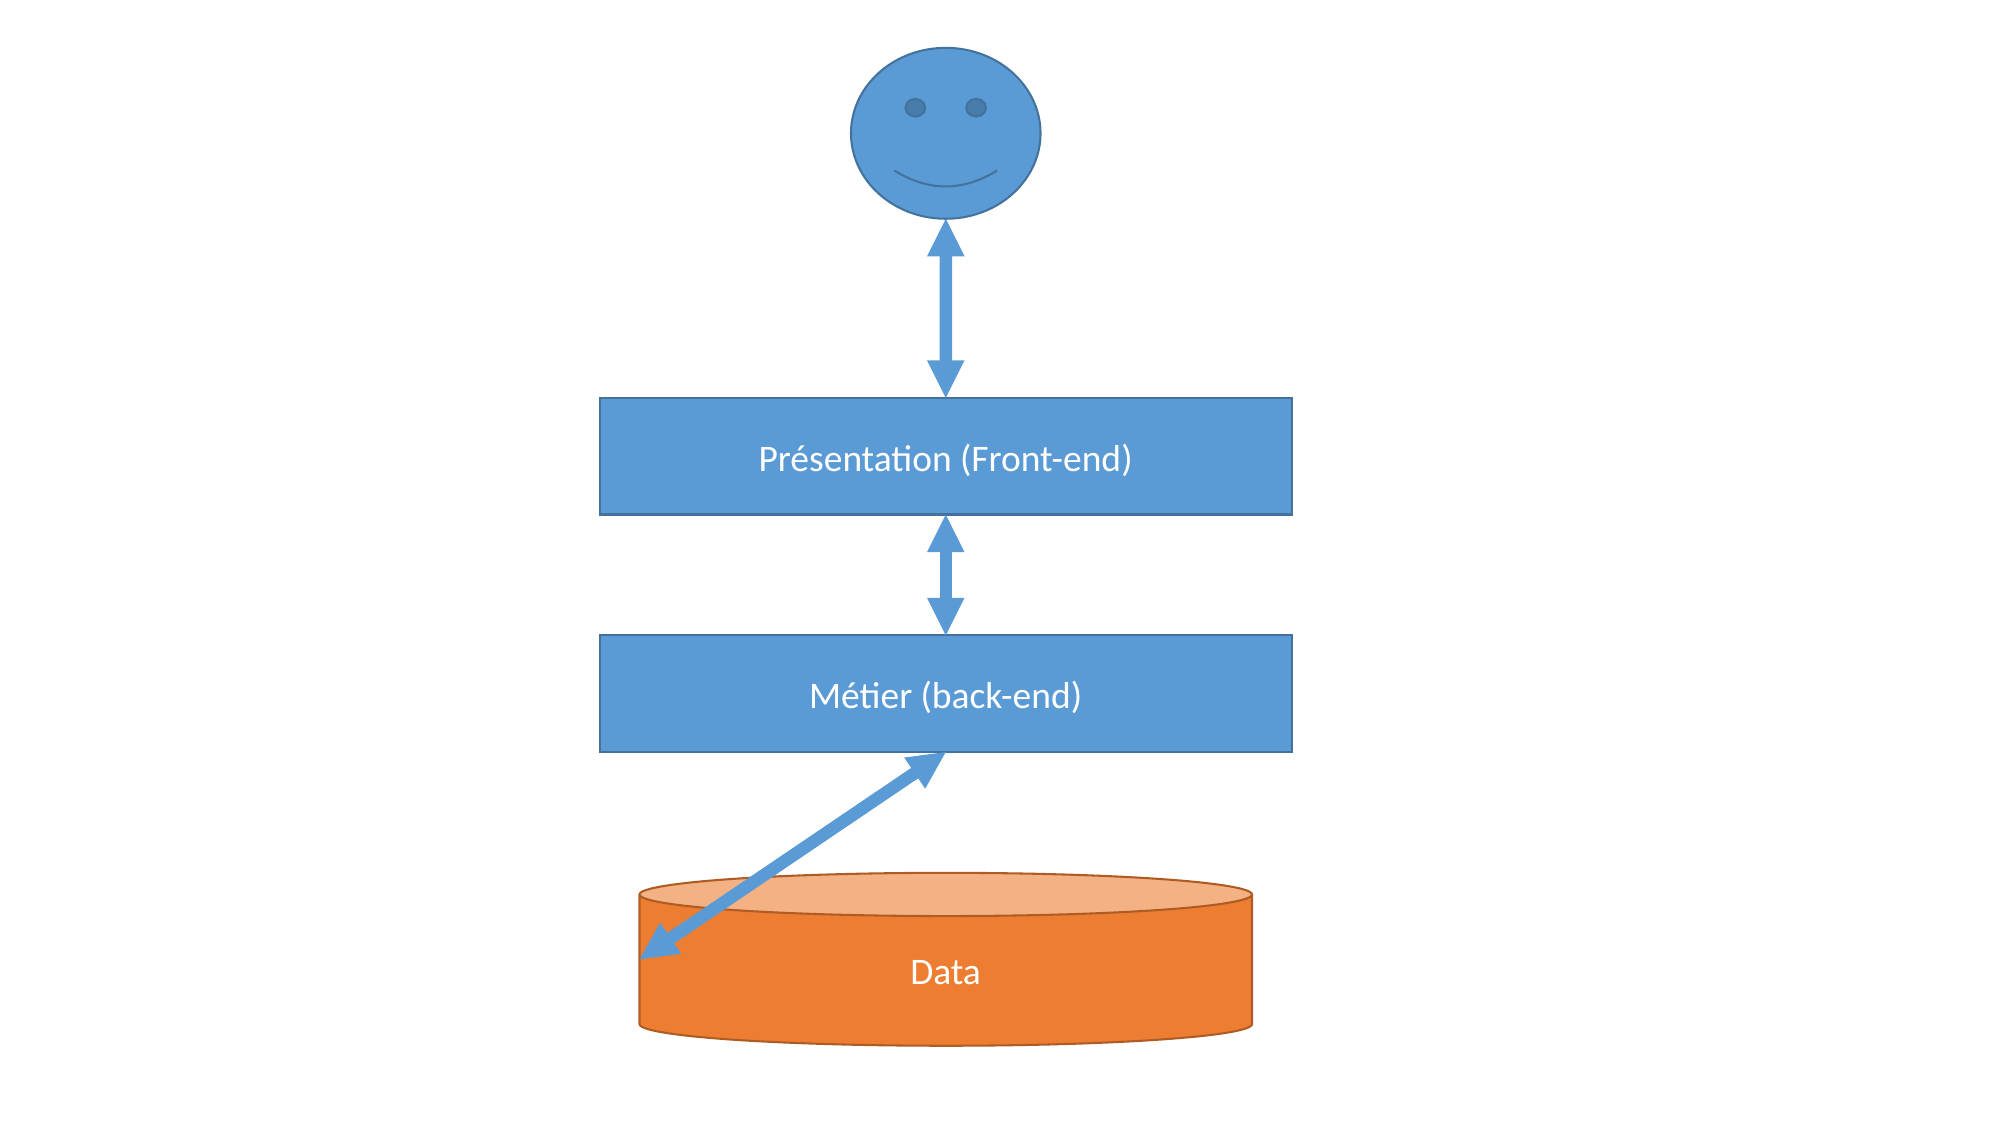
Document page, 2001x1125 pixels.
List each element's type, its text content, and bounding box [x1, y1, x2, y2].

text_box [849, 46, 1042, 220]
text_box Data [638, 871, 1254, 1047]
text_box Présentation (Front-end) [599, 397, 1293, 516]
text_box Métier (back-end) [599, 634, 1293, 753]
